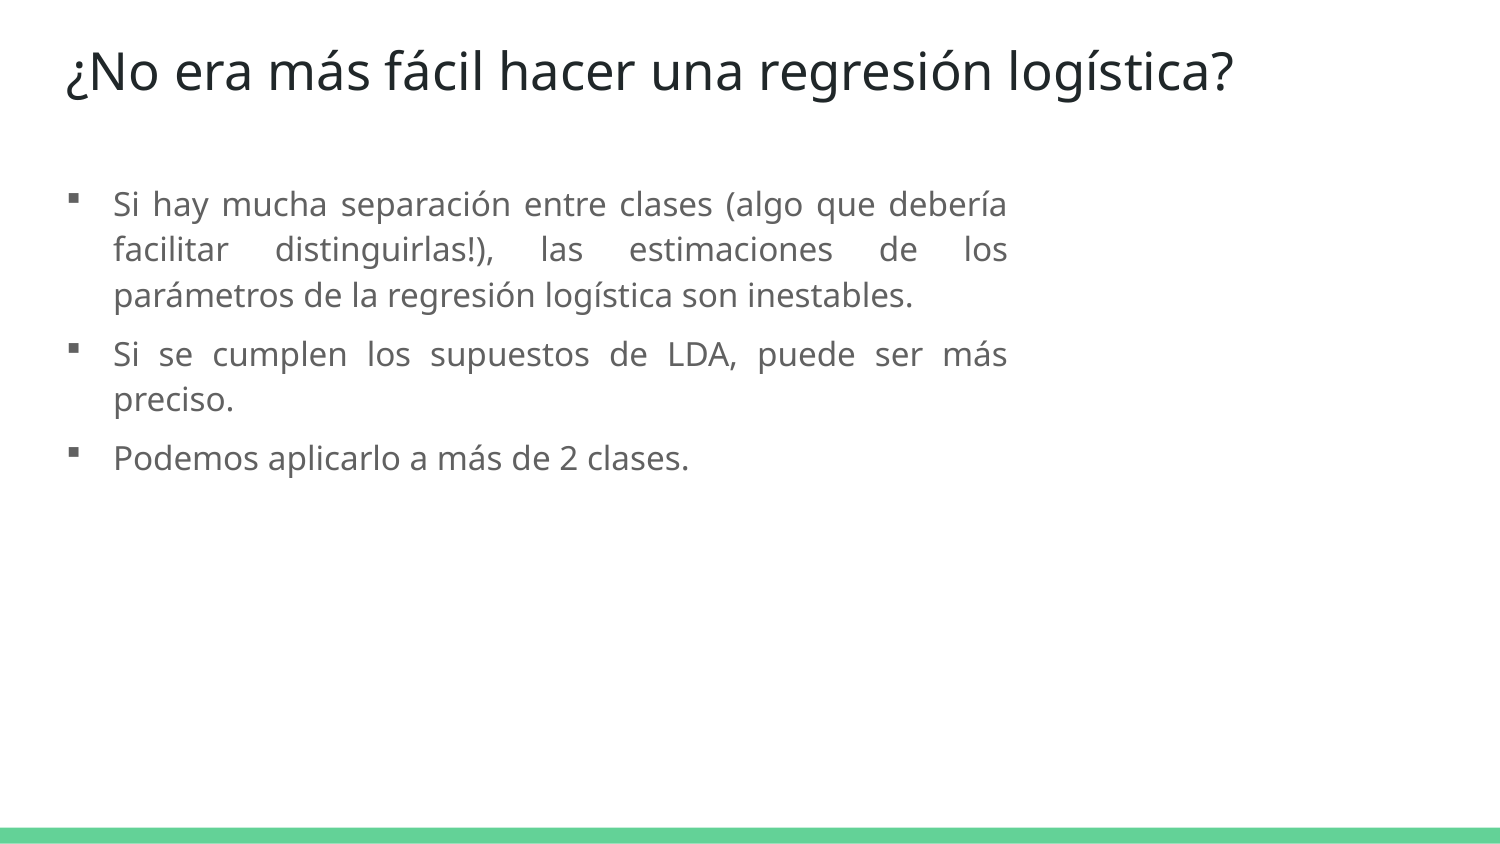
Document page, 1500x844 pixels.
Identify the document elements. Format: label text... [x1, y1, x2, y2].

title ¿No era más fácil hacer una regresión logística? [51, 22, 1260, 117]
list Si hay mucha separación entre clases (algo que debería facilitar distinguirlas!), las estimaciones de los parámetros de la regresión logística son inestables. Si se cumplen los supuestos de LDA, puede ser más preciso. Podemos aplicarlo a más de 2 clases. [51, 161, 1025, 811]
